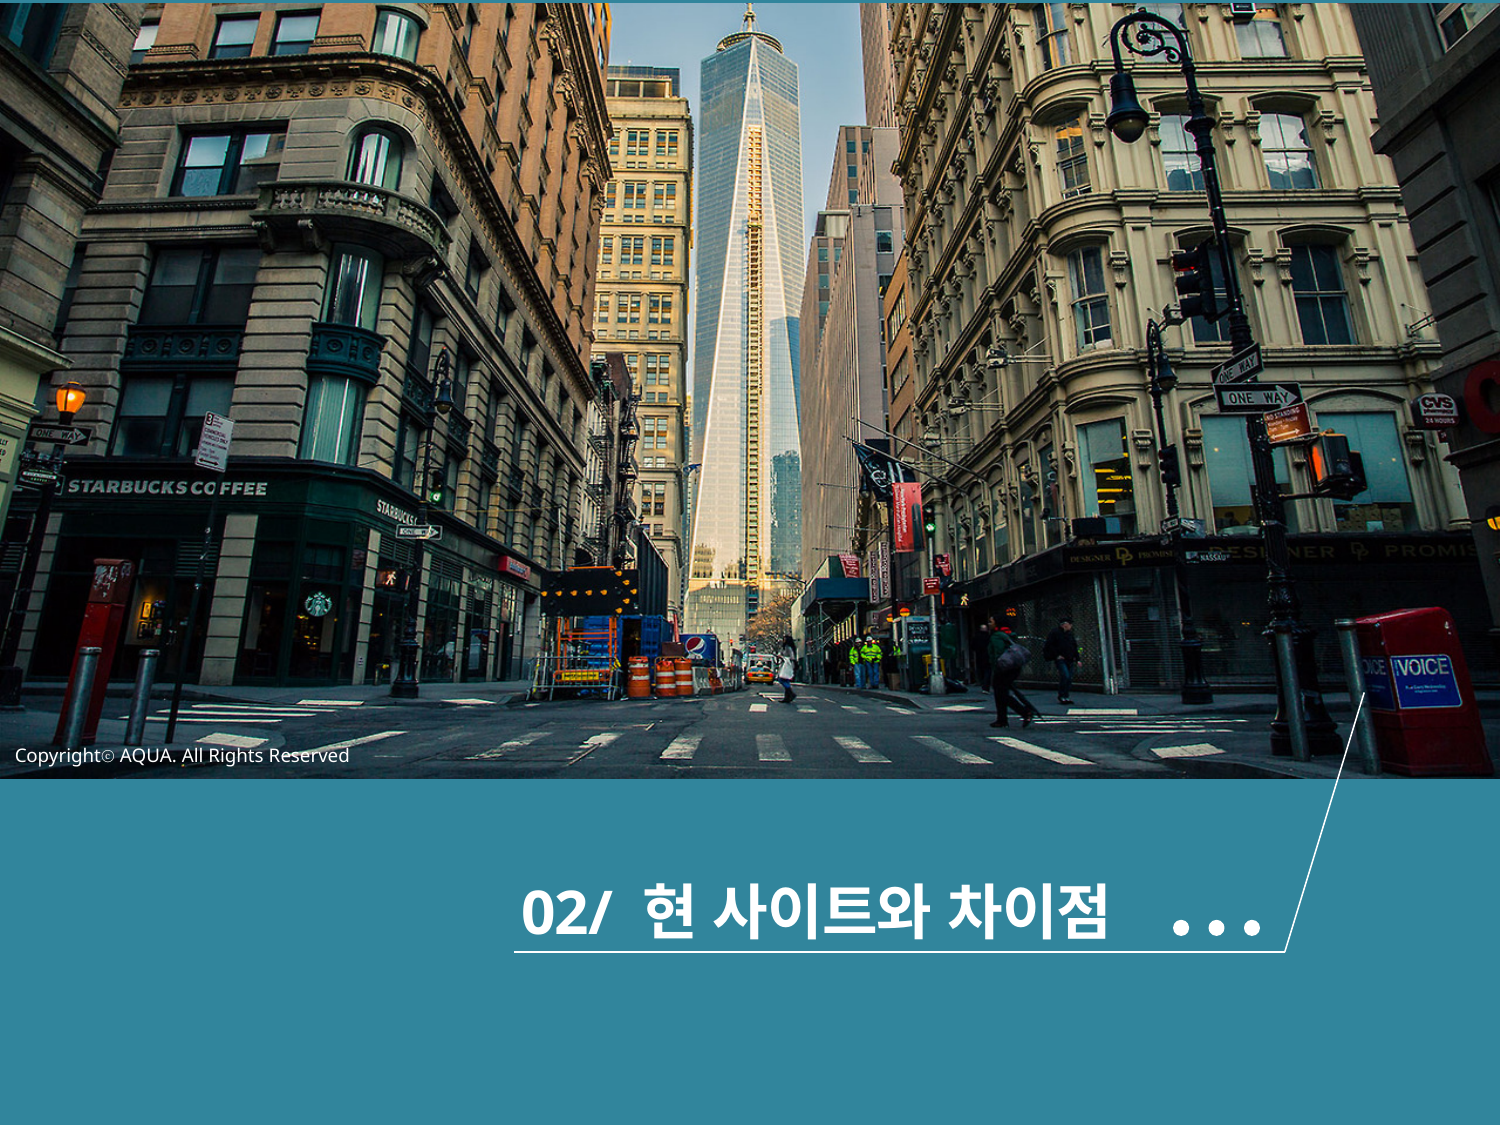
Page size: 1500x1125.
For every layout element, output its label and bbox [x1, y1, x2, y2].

picture [0, 3, 1500, 779]
text_box [506, 692, 1365, 956]
